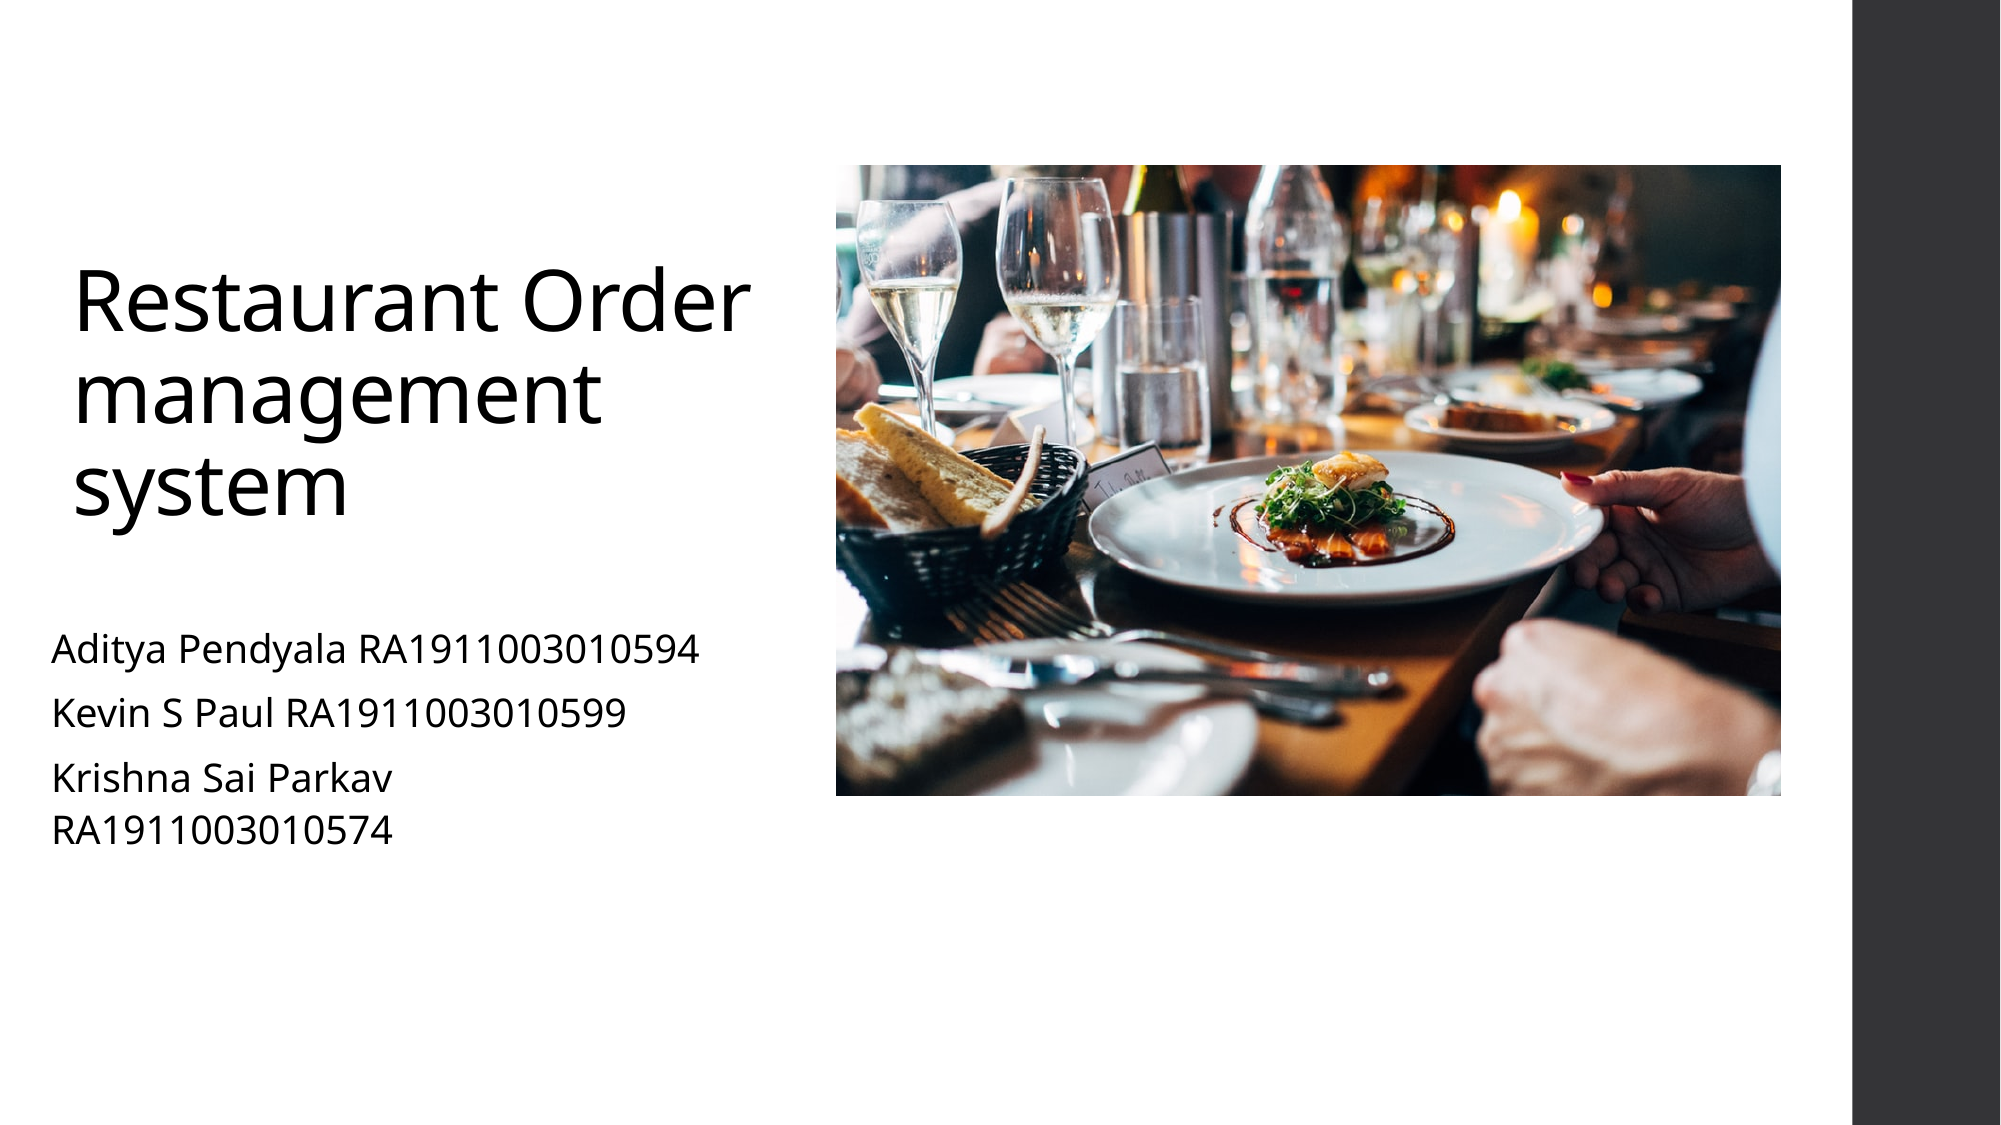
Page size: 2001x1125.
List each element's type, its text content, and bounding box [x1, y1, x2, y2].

text_box Aditya Pendyala RA1911003010594 Kevin S Paul RA1911003010599 Krishna Sai Parkav RA1911003010574 [36, 611, 733, 1125]
picture [835, 165, 1781, 796]
title Restaurant Order management system [57, 220, 775, 542]
